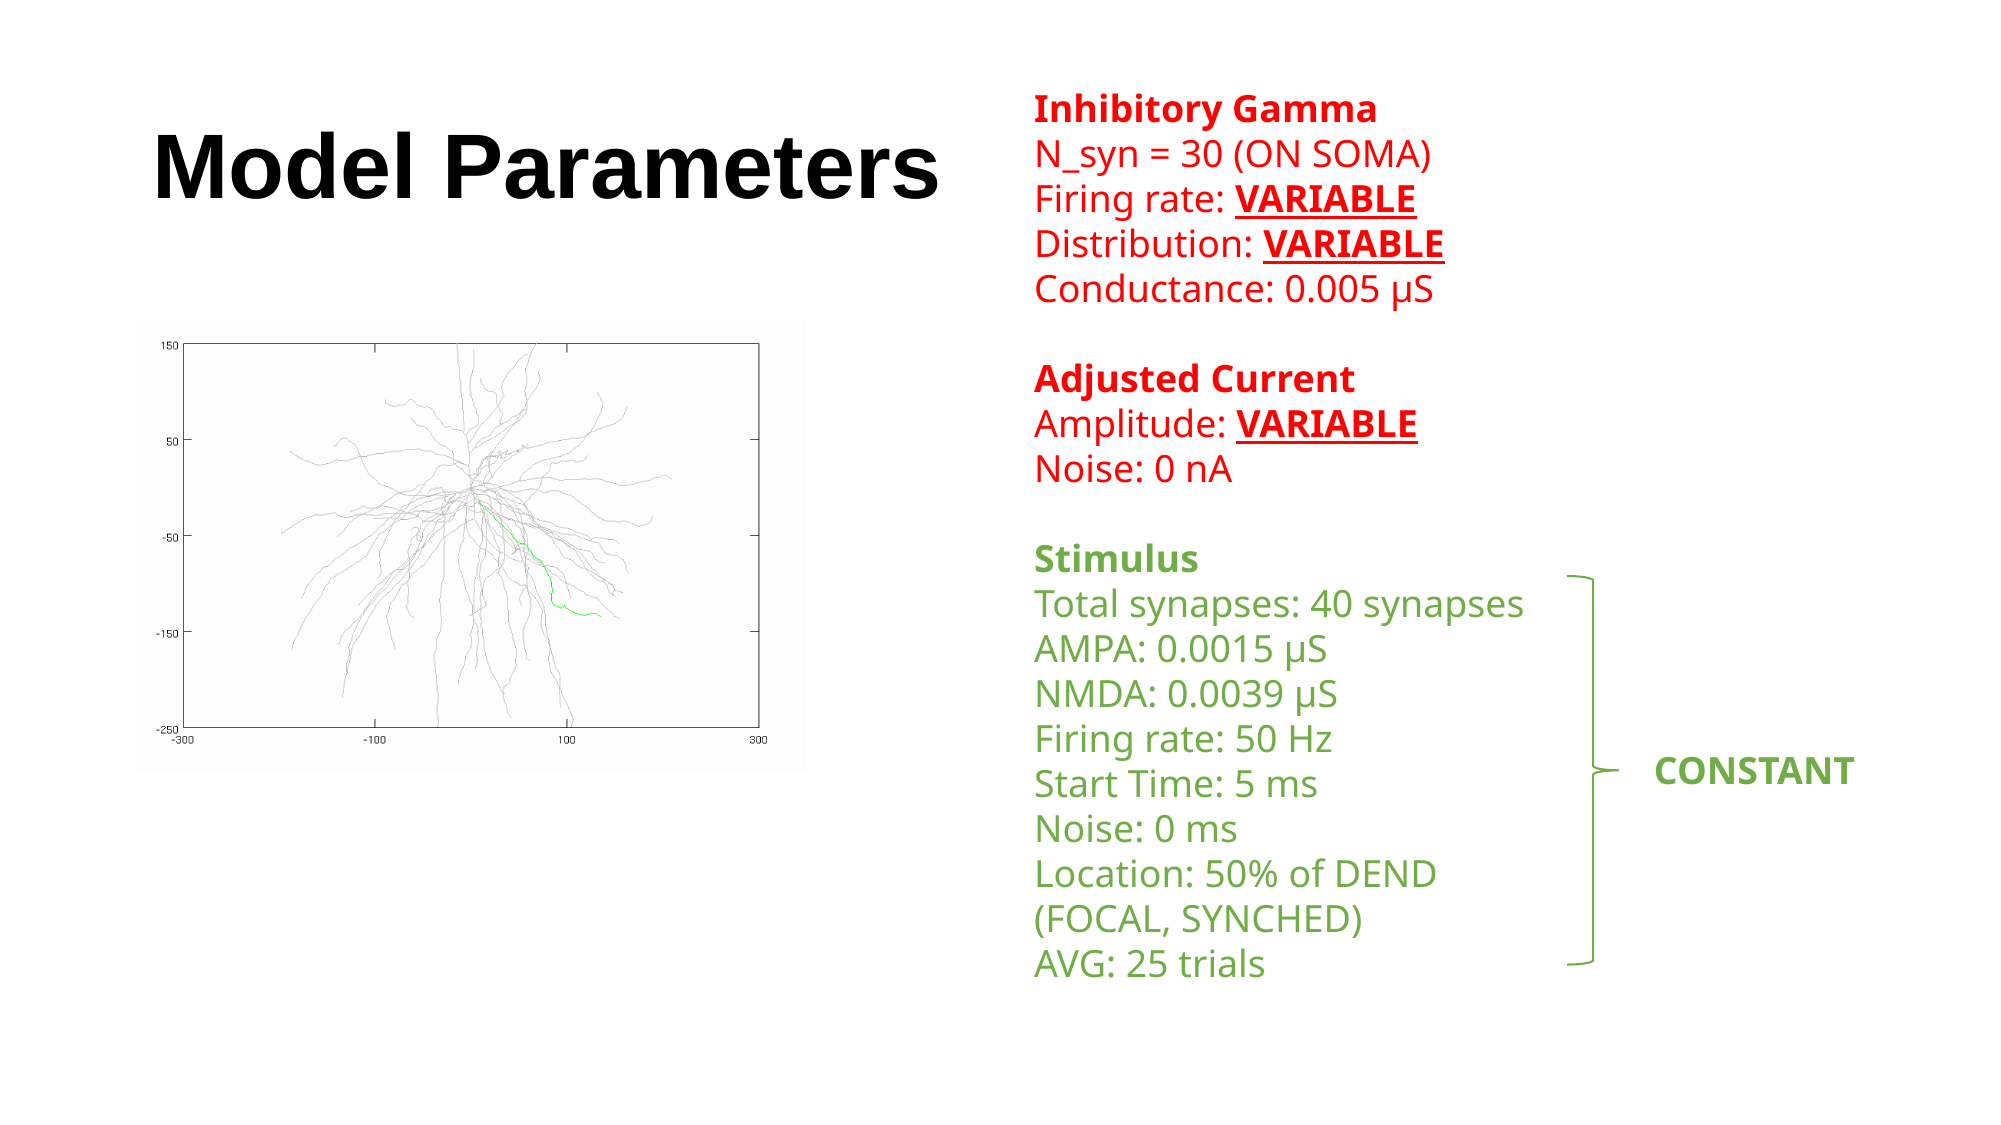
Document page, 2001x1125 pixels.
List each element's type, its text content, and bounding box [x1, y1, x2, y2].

text_box CONSTANT [1639, 739, 2000, 800]
title Model Parameters [137, 59, 1000, 278]
text_box Inhibitory Gamma N_syn = 30 (ON SOMA) Firing rate: VARIABLE Distribution: VARIABLE Conductance: 0.005 µS Adjusted Current Amplitude: VARIABLE Noise: 0 nA Stimulus Total synapses: 40 synapses AMPA: 0.0015 µS NMDA: 0.0039 µS Firing rate: 50 Hz Start Time: 5 ms Noise: 0 ms Location: 50% of DEND (FOCAL, SYNCHED) AVG: 25 trials [1019, 77, 1616, 993]
text_box [1567, 575, 1620, 966]
picture [137, 320, 806, 771]
